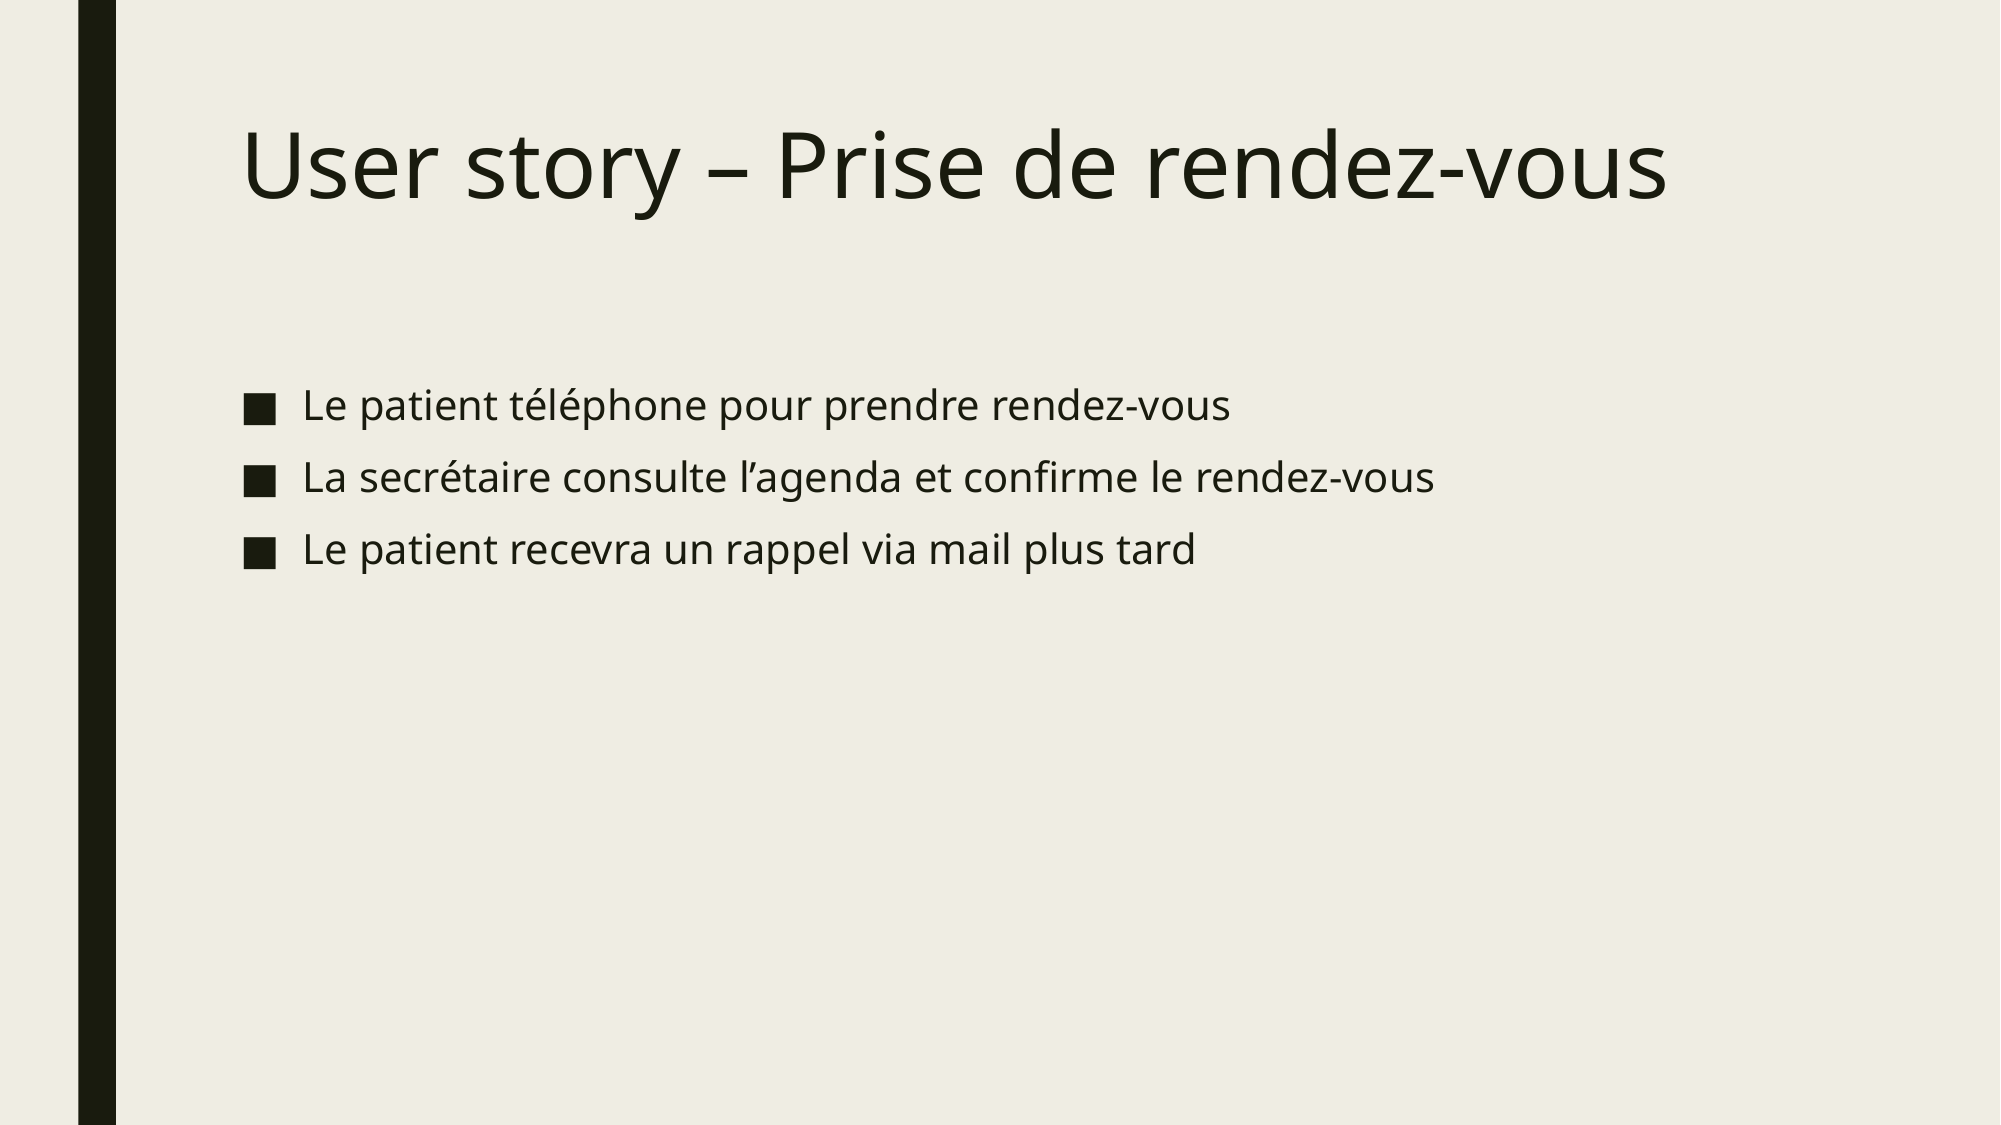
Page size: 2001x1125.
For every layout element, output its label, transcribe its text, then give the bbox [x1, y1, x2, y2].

title User story – Prise de rendez-vous [225, 112, 1800, 357]
list Le patient téléphone pour prendre rendez-vous La secrétaire consulte l’agenda et confirme le rendez-vous Le patient recevra un rappel via mail plus tard [225, 375, 1800, 963]
